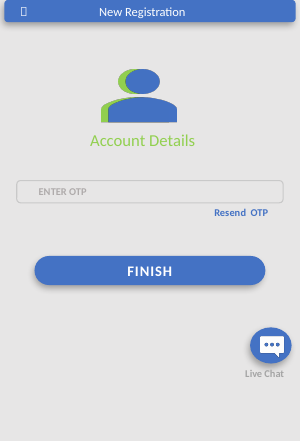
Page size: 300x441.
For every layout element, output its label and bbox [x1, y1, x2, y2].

text_box [4, 0, 300, 388]
